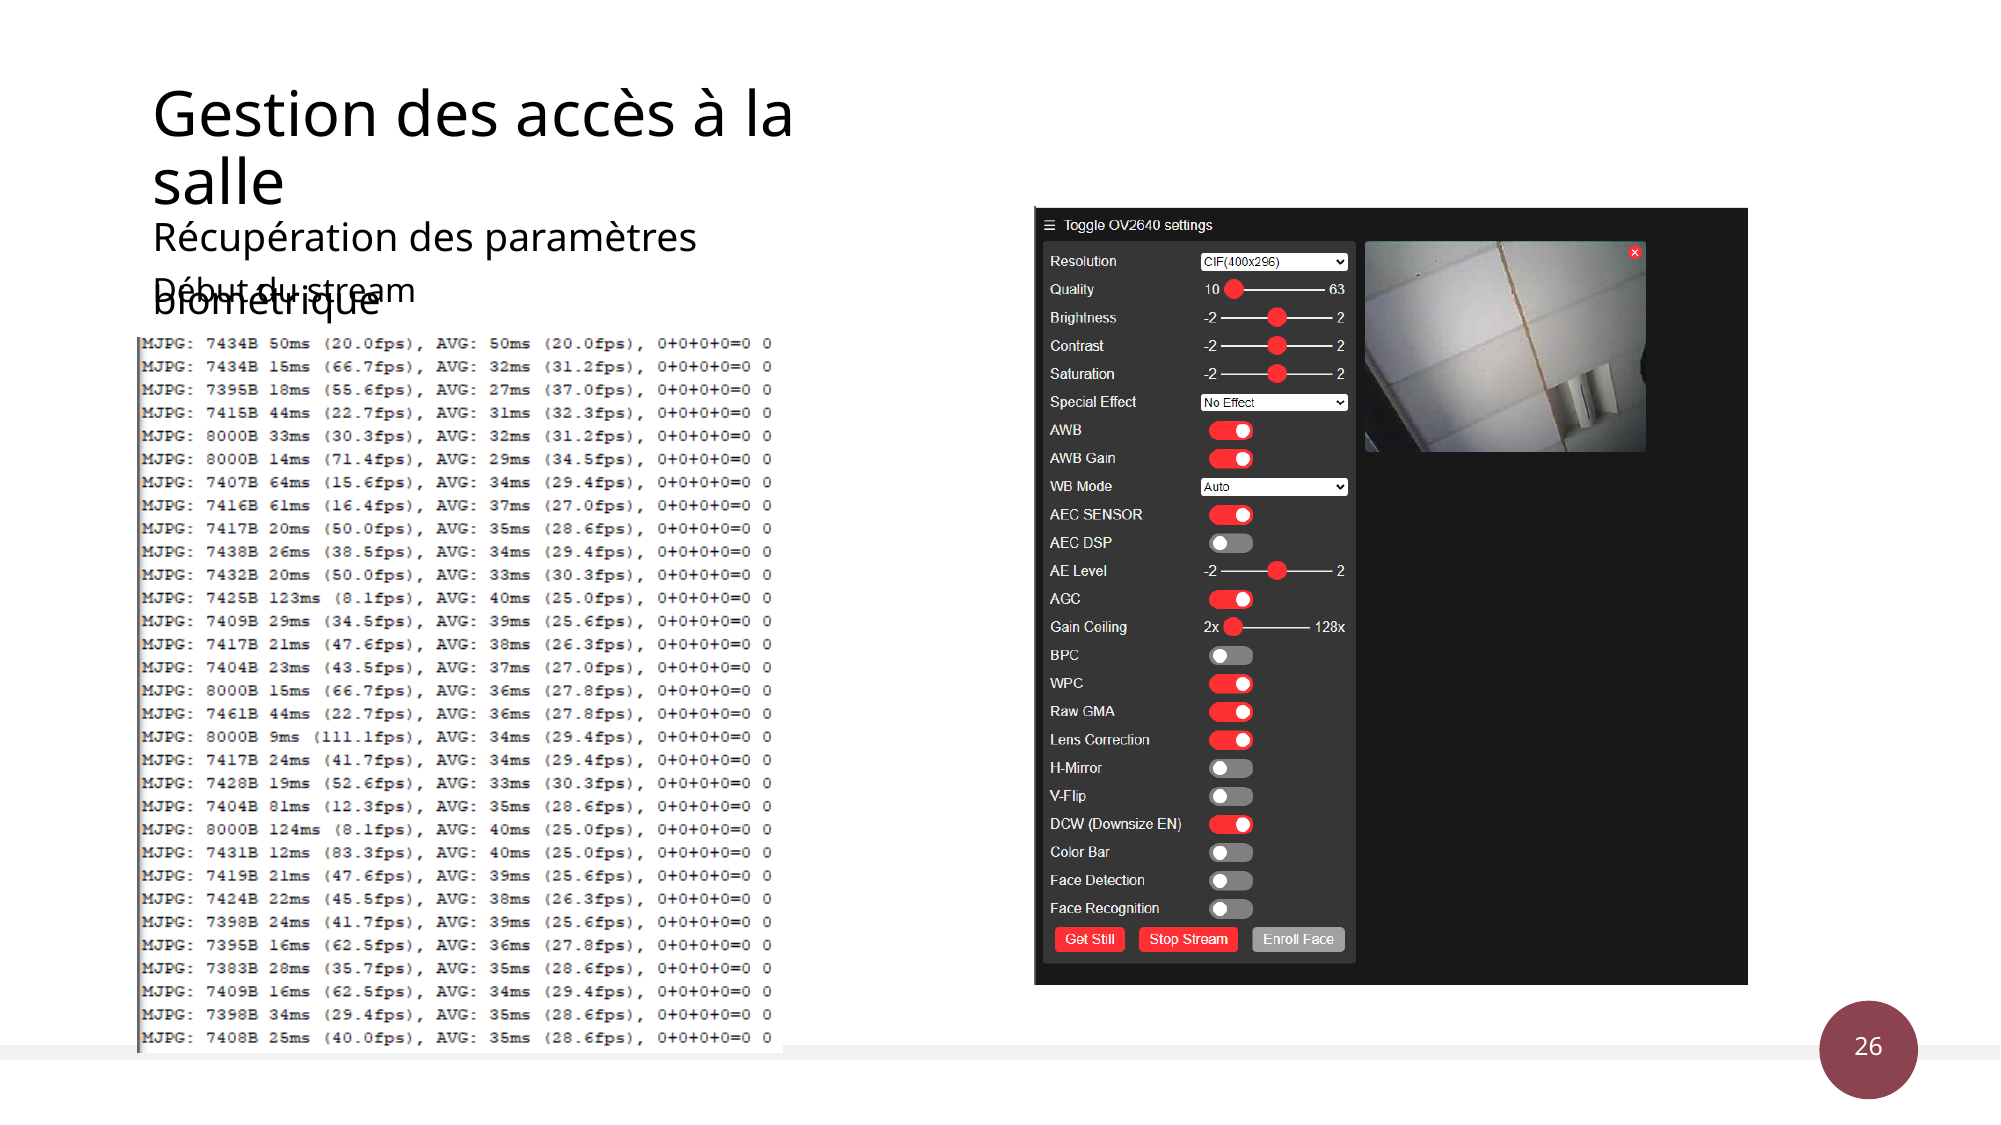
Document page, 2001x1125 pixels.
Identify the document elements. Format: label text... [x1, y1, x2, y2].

list Début du stream [137, 266, 783, 337]
picture [137, 337, 783, 1053]
title Gestion des accès à la salle Récupération des paramètres biométrique [137, 75, 902, 338]
picture [1034, 206, 1748, 985]
